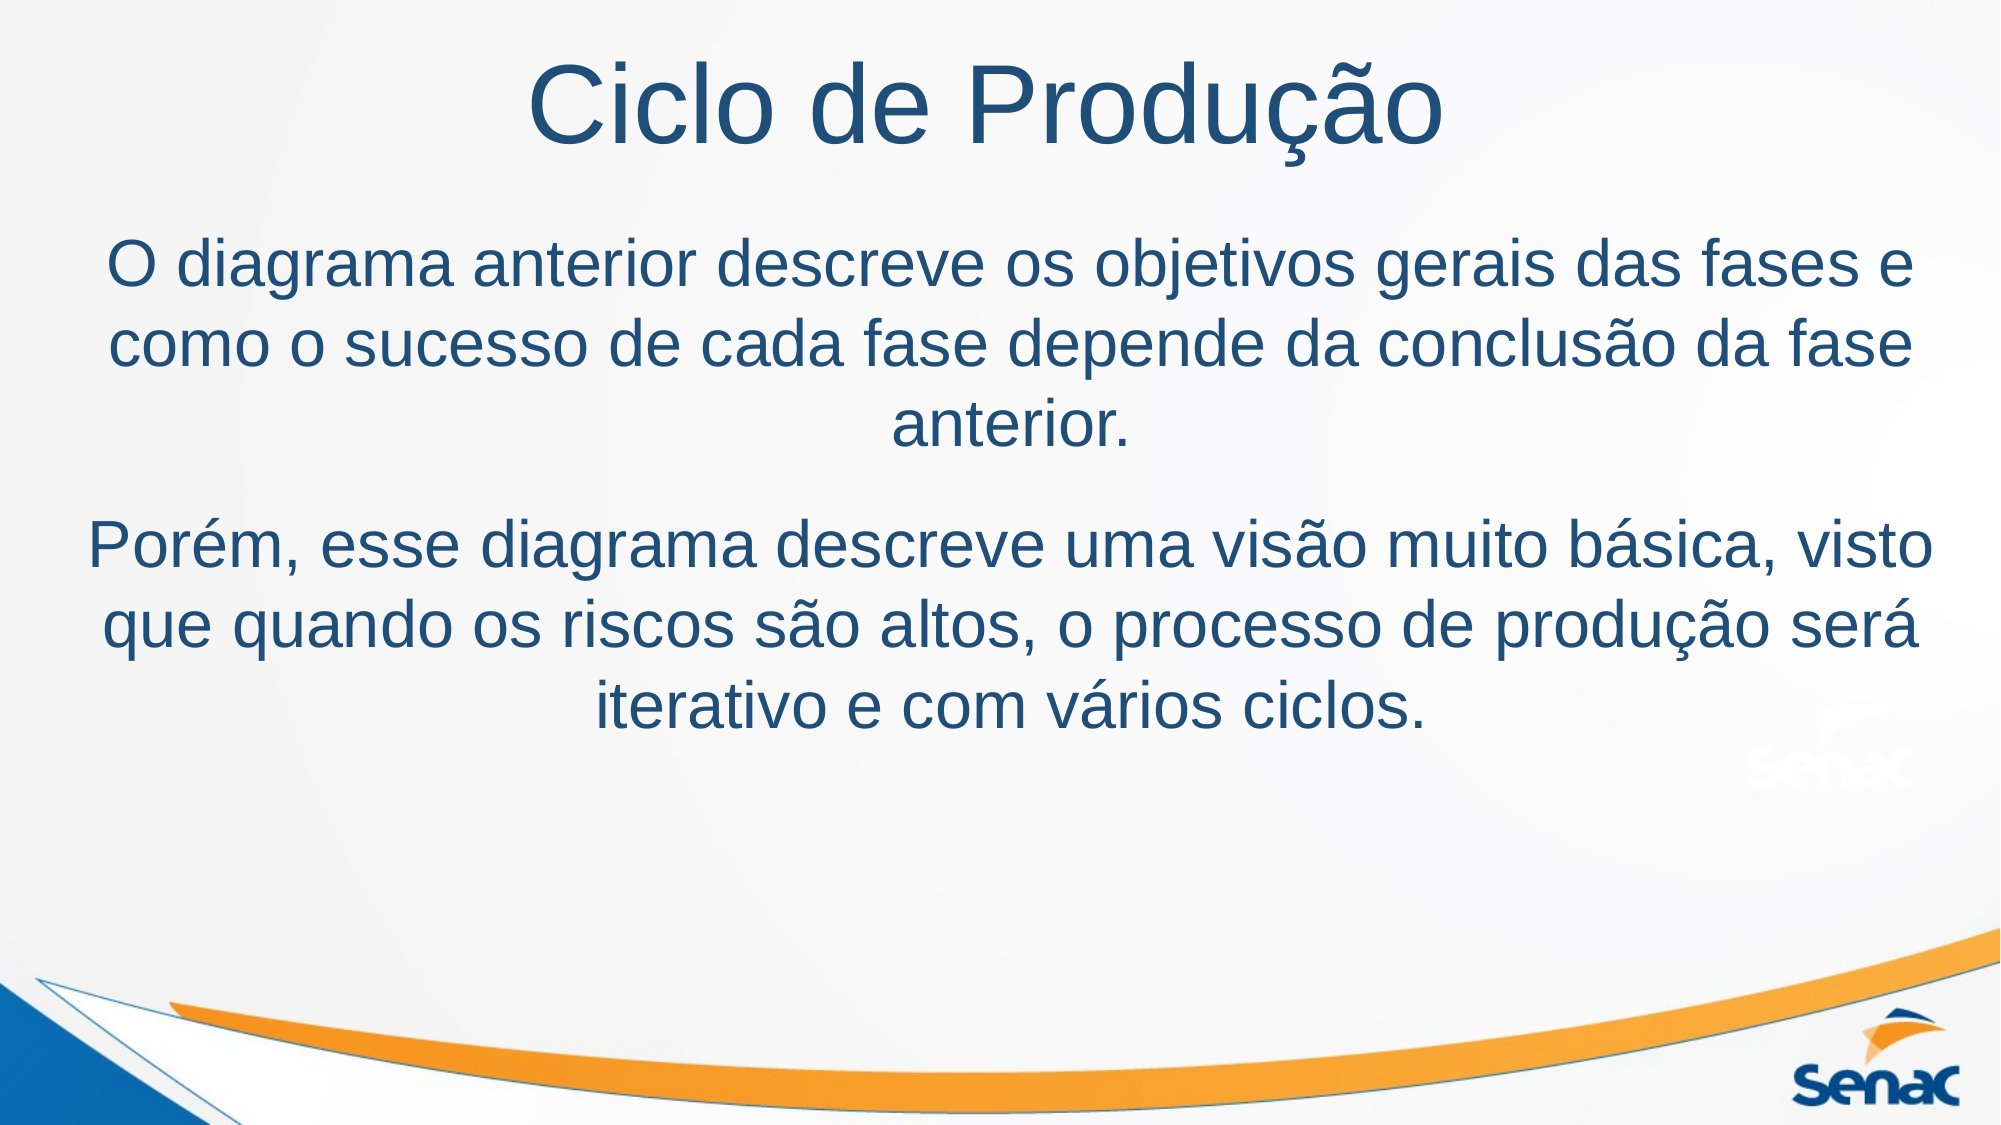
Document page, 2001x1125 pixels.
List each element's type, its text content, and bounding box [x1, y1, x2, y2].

title Ciclo de Produção [0, 36, 1973, 178]
picture [0, 0, 2001, 1125]
list O diagrama anterior descreve os objetivos gerais das fases e como o sucesso de cada fase depende da conclusão da fase anterior. Porém, esse diagrama descreve uma visão muito básica, visto que quando os riscos são altos, o processo de produção será iterativo e com vários ciclos. [52, 211, 1973, 926]
